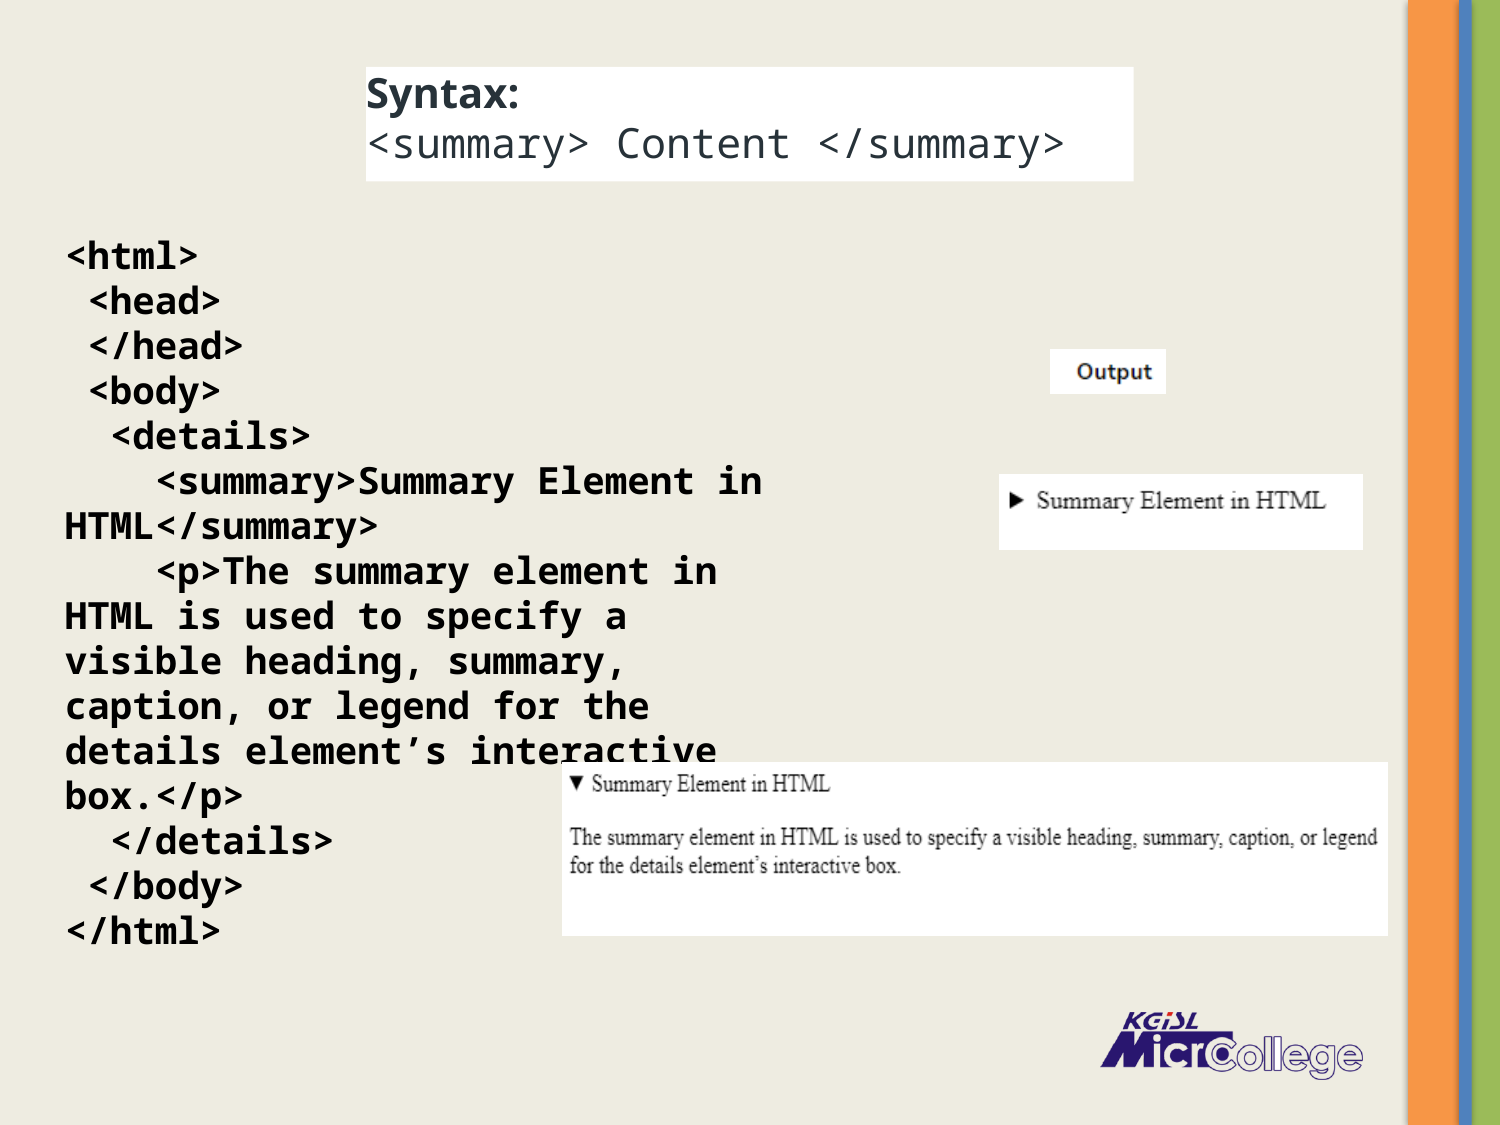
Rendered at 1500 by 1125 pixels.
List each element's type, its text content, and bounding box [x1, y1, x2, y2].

picture [1099, 1012, 1363, 1080]
text_box <html> <head> </head> <body> <details> <summary>Summary Element in HTML</summary> <p>The summary element in HTML is used to specify a visible heading, summary, caption, or legend for the details element’s interactive box.</p> </details> </body> </html> [49, 224, 800, 960]
picture [1049, 349, 1166, 394]
picture [562, 762, 1388, 937]
picture [999, 474, 1363, 551]
text_box Syntax: <summary> Content </summary> [366, 66, 1134, 182]
